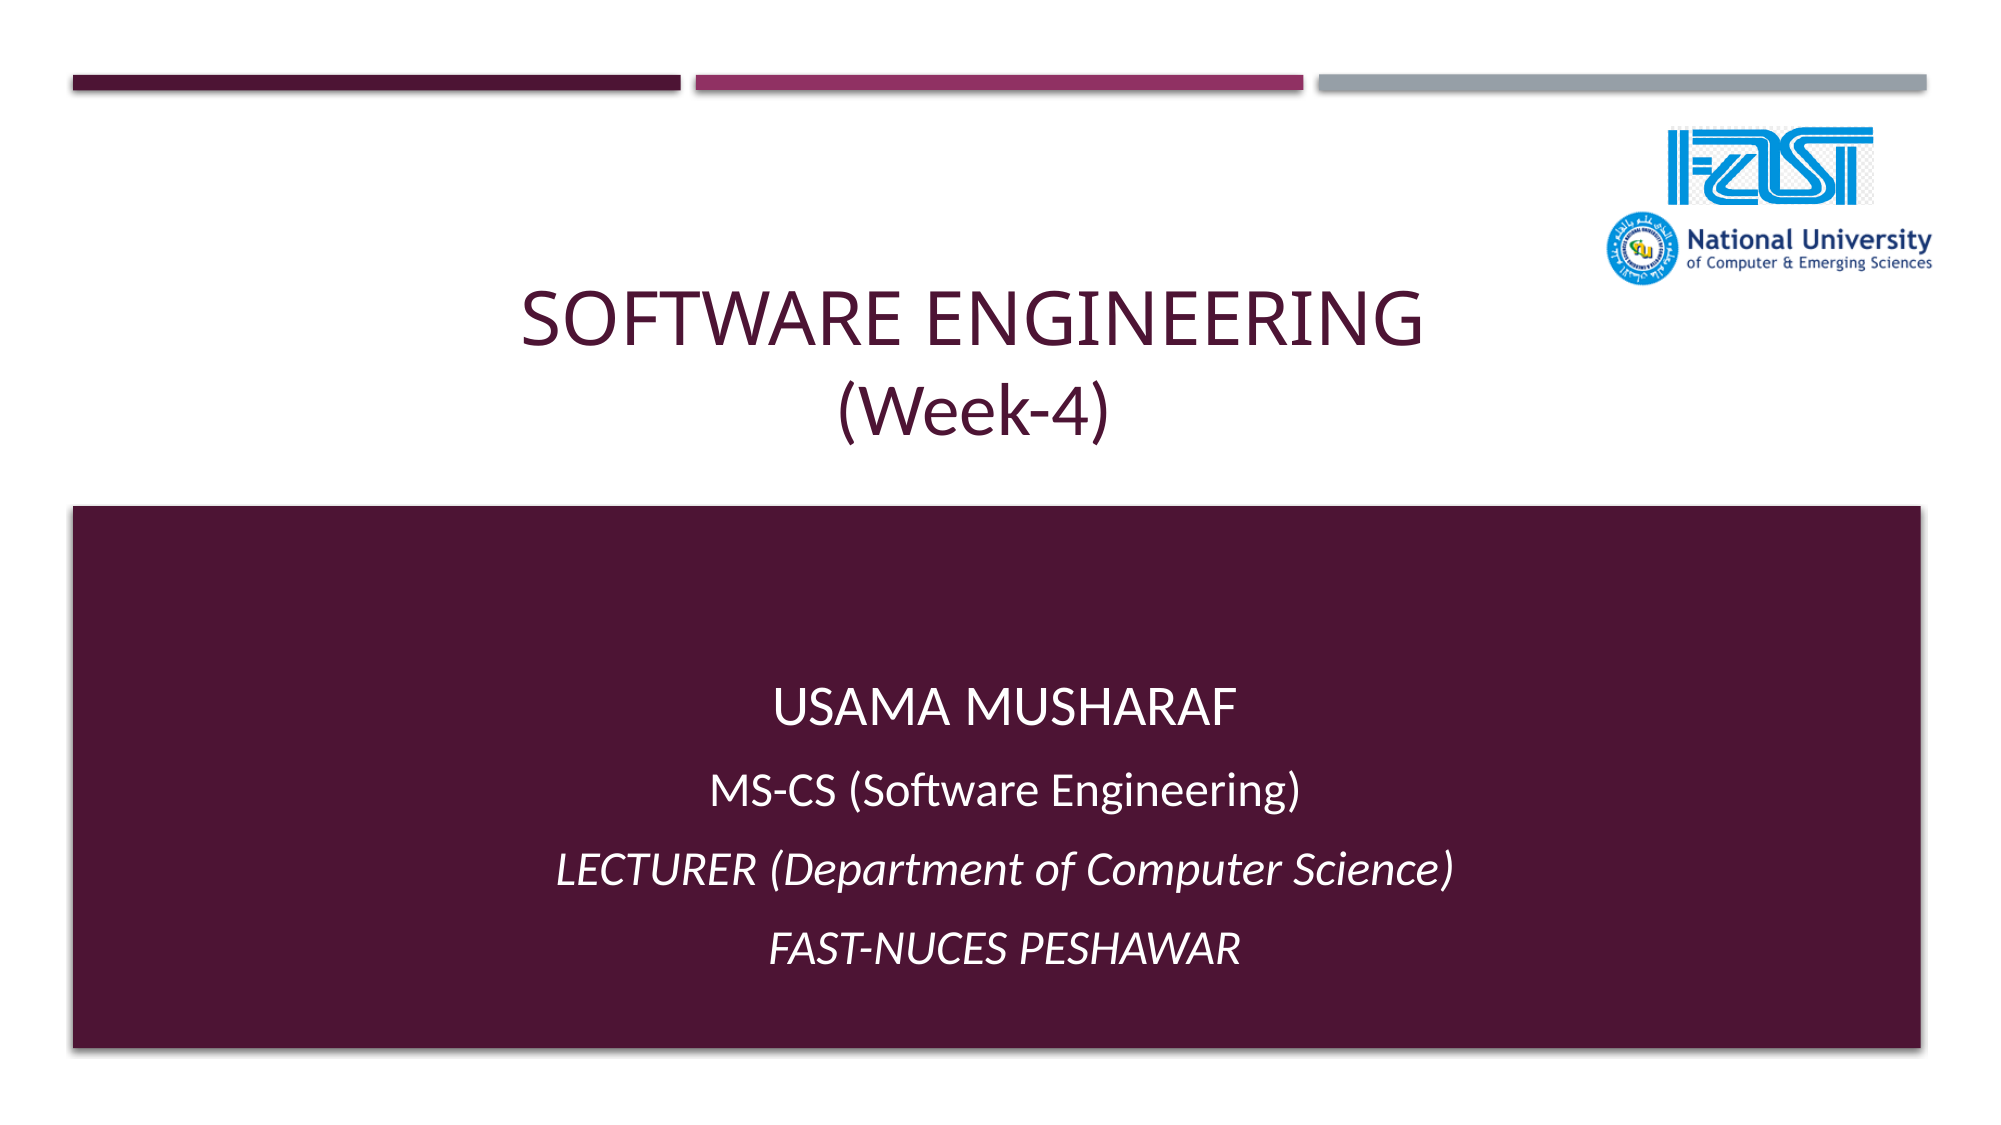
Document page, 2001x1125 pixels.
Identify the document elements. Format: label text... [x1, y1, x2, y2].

title SOFTWARE ENGINEERING (Week-4) [380, 205, 1568, 459]
subtitle Usama Musharaf MS-CS (Software Engineering) Lecturer (Department of Computer Science) FAST-NUCES Peshawar [441, 579, 1570, 983]
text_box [1600, 125, 1941, 293]
